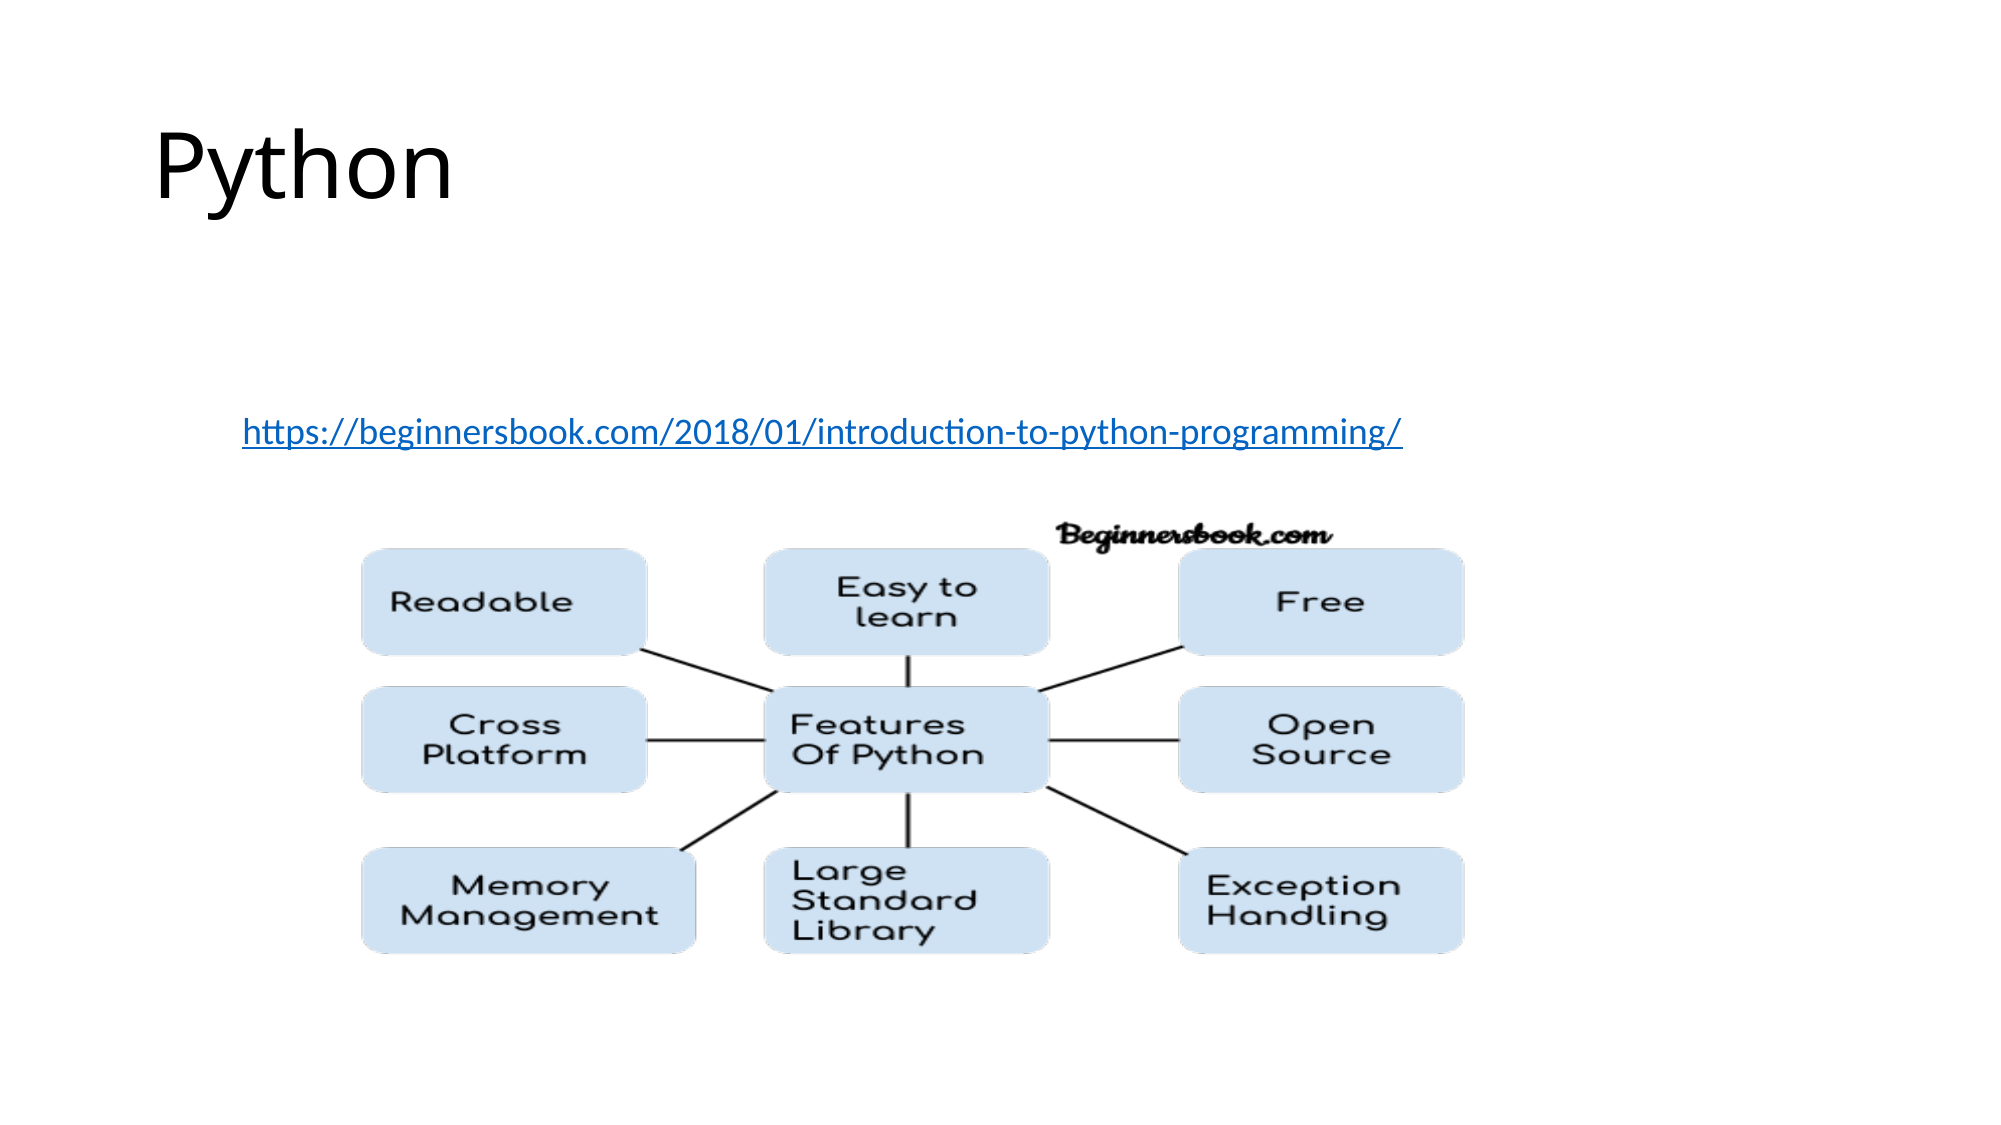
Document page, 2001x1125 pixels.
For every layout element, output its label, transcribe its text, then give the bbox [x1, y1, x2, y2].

title Python [137, 59, 1863, 278]
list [304, 500, 1511, 1045]
text_box https://beginnersbook.com/2018/01/introduction-to-python-programming/ [227, 399, 1674, 460]
